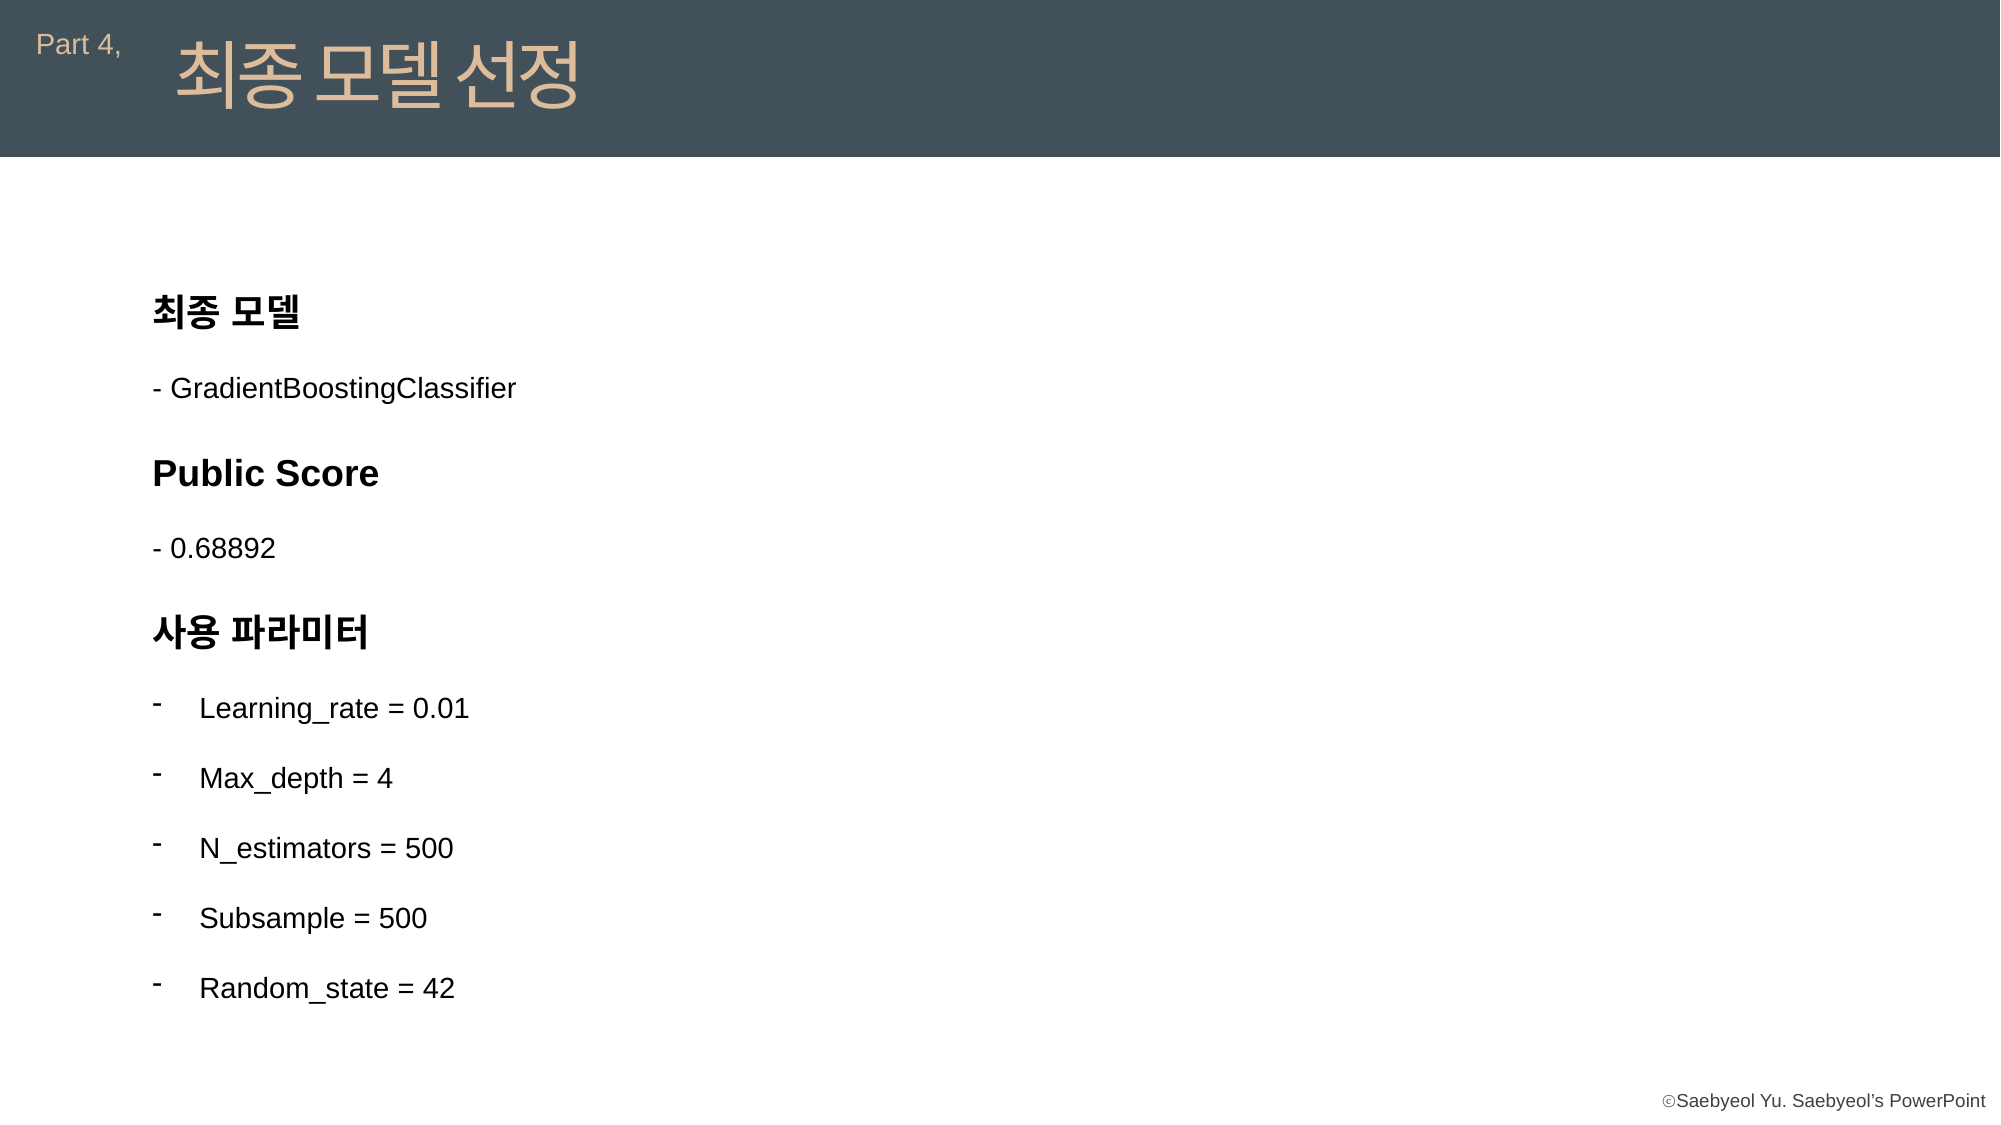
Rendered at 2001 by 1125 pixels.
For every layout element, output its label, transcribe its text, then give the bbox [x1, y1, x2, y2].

text_box [0, 0, 2000, 158]
text_box Part 4, [21, 18, 138, 68]
text_box 최종 모델 - GradientBoostingClassifier Public Score - 0.68892 사용 파라미터 Learning_rate = 0.01 Max_depth = 4 N_estimators = 500 Subsample = 500 Random_state = 42 [137, 236, 1836, 1012]
text_box 최종 모델 선정 [158, 20, 1708, 126]
